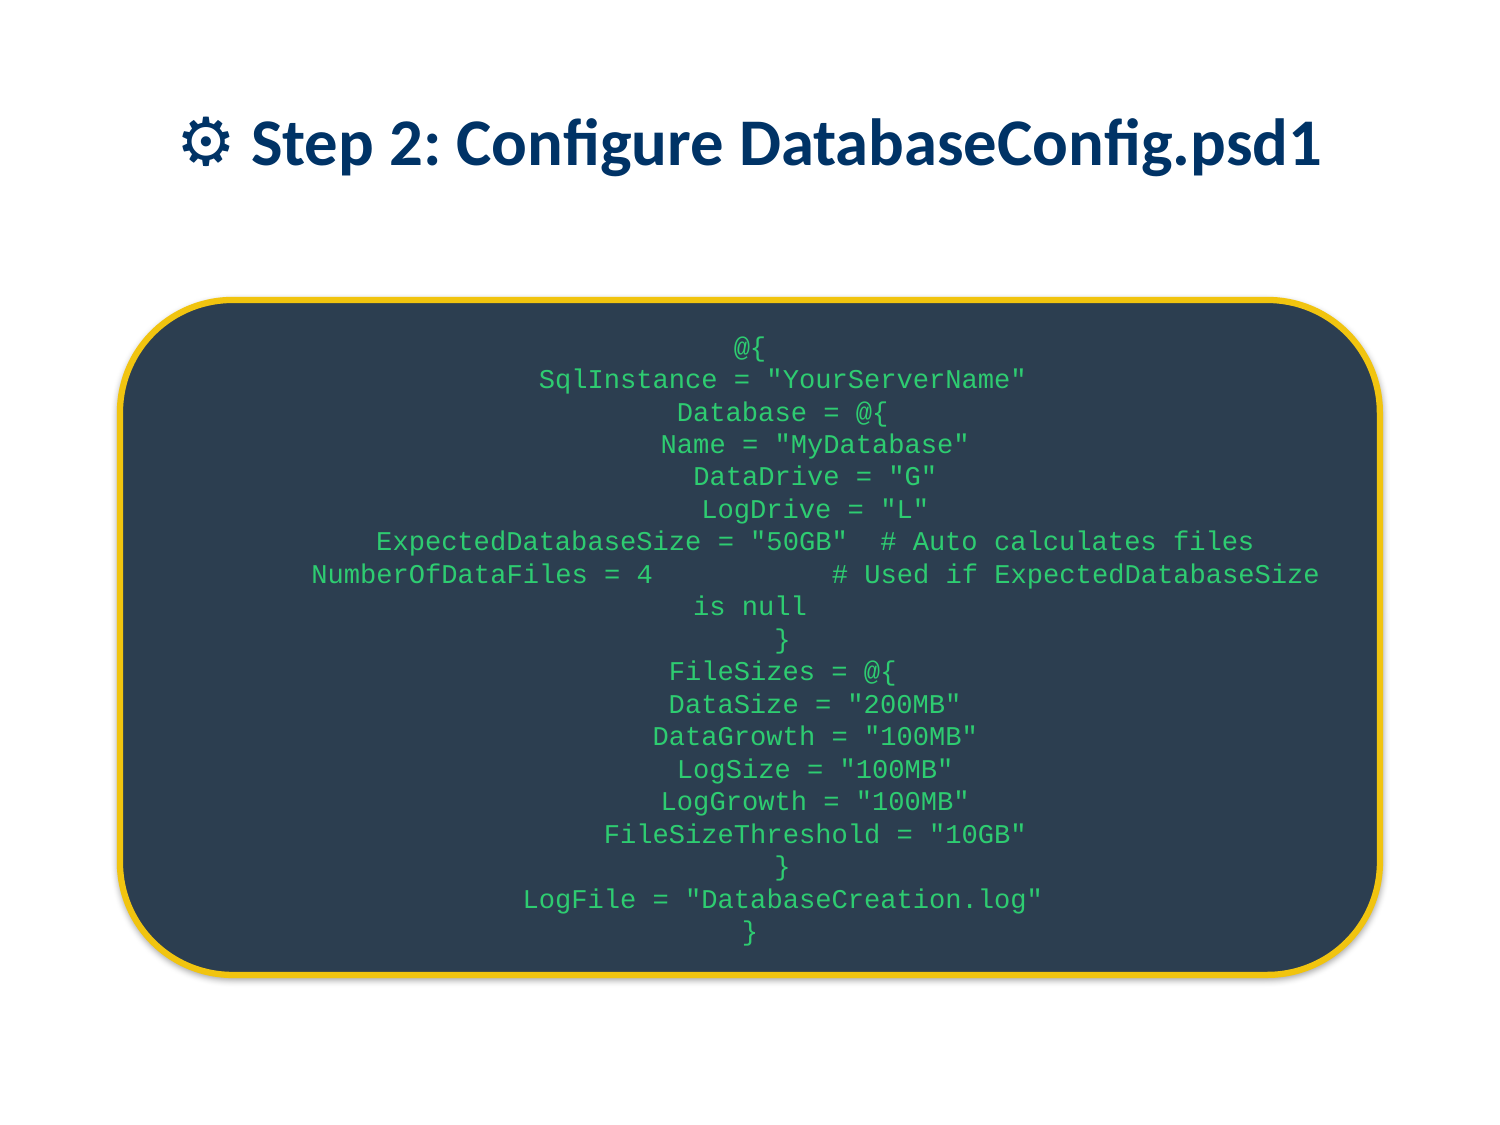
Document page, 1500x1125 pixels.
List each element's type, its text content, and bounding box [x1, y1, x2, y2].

title ⚙️ Step 2: Configure DatabaseConfig.psd1 [75, 45, 1425, 233]
text_box @{ SqlInstance = "YourServerName" Database = @{ Name = "MyDatabase" DataDrive = "G" LogDrive = "L" ExpectedDatabaseSize = "50GB" # Auto calculates files NumberOfDataFiles = 4 # Used if ExpectedDatabaseSize is null } FileSizes = @{ DataSize = "200MB" DataGrowth = "100MB" LogSize = "100MB" LogGrowth = "100MB" FileSizeThreshold = "10GB" } LogFile = "DatabaseCreation.log" } [119, 299, 1381, 976]
